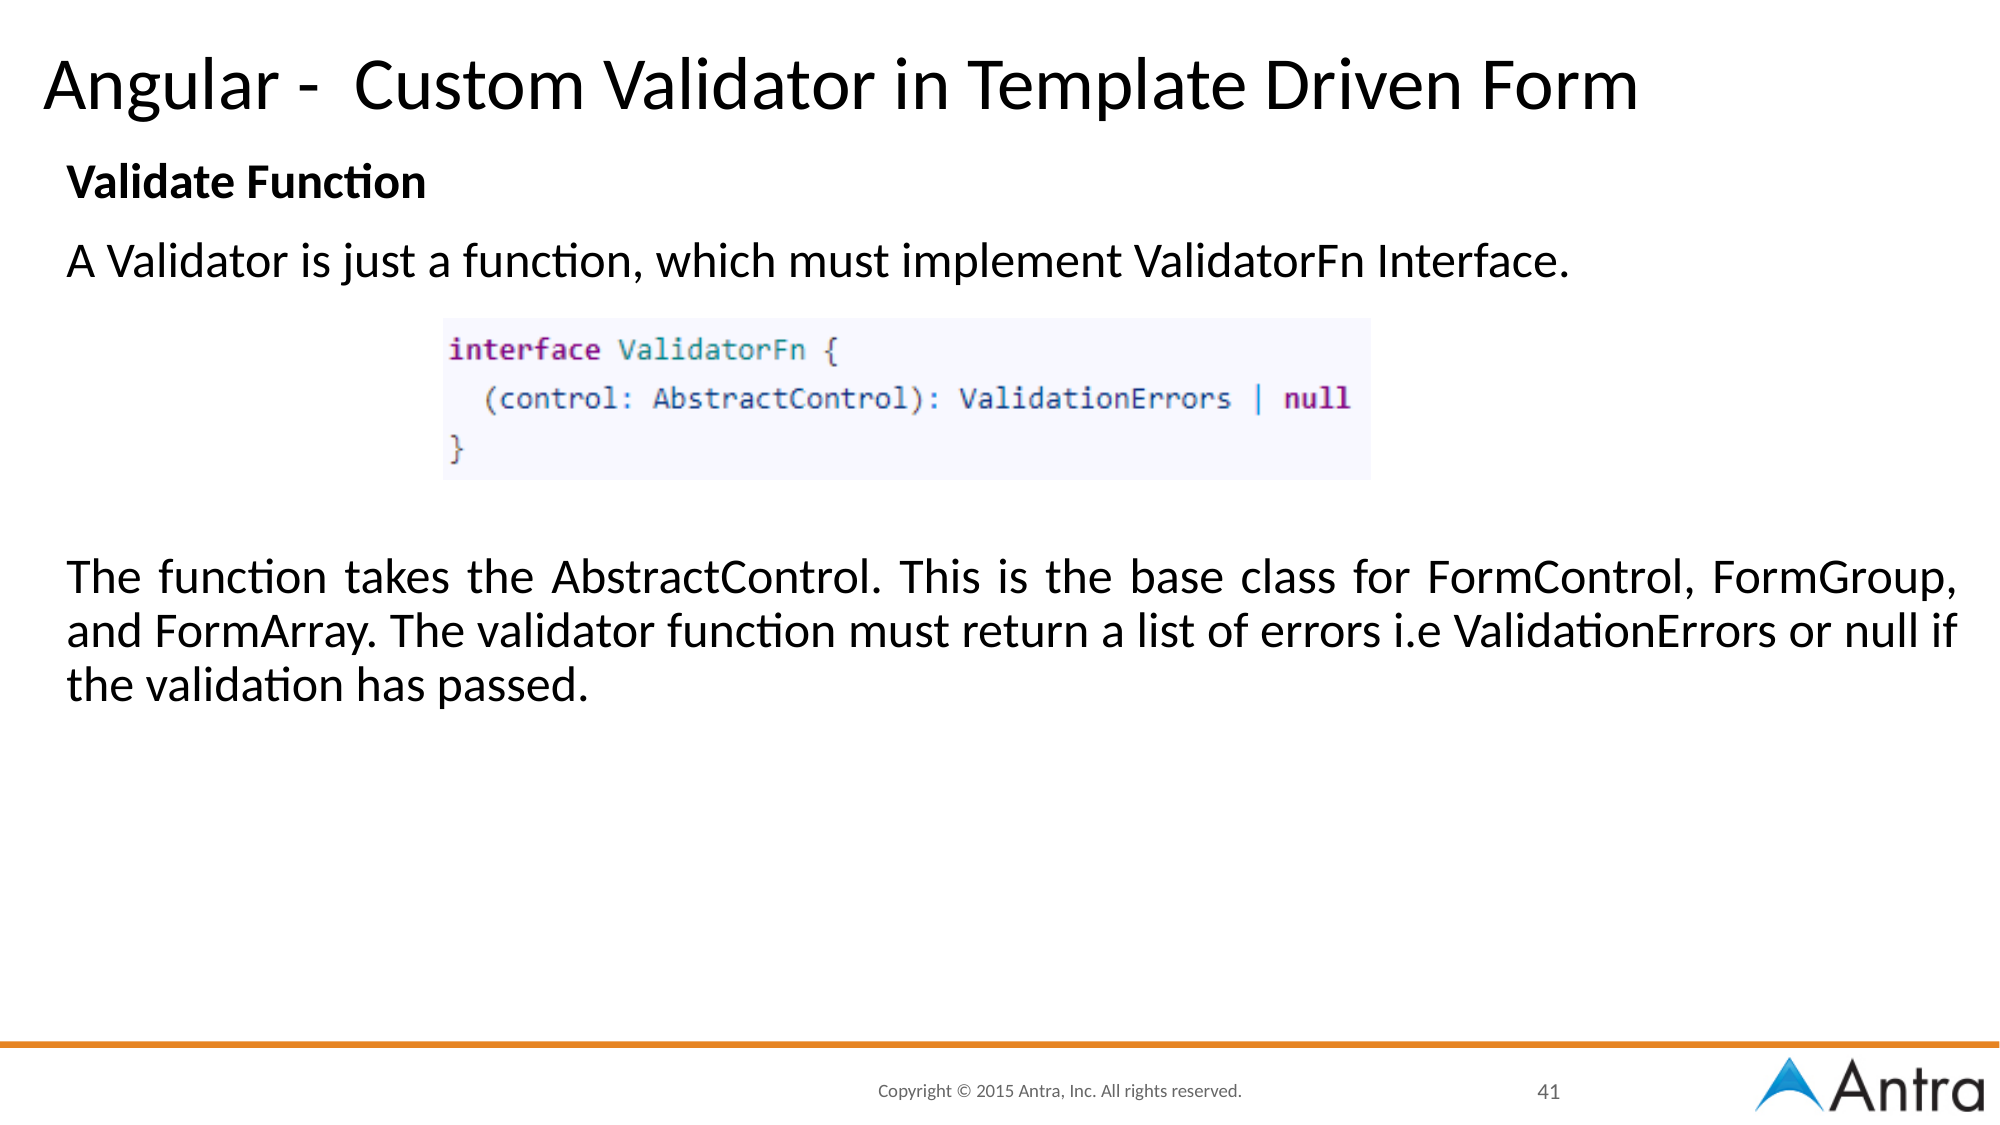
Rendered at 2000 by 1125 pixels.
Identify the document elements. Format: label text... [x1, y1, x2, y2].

slide_number 41 [1498, 1075, 1561, 1106]
list Validate Function A Validator is just a function, which must implement ValidatorFn Interface. The function takes the AbstractControl. This is the base class for FormControl, FormGroup, and FormArray. The validator function must return a list of errors i.e ValidationErrors or null if the validation has passed. [66, 155, 1960, 881]
picture [443, 318, 1371, 481]
picture [1744, 1048, 1994, 1122]
title Angular - Custom Validator in Template Driven Form [43, 40, 1869, 125]
